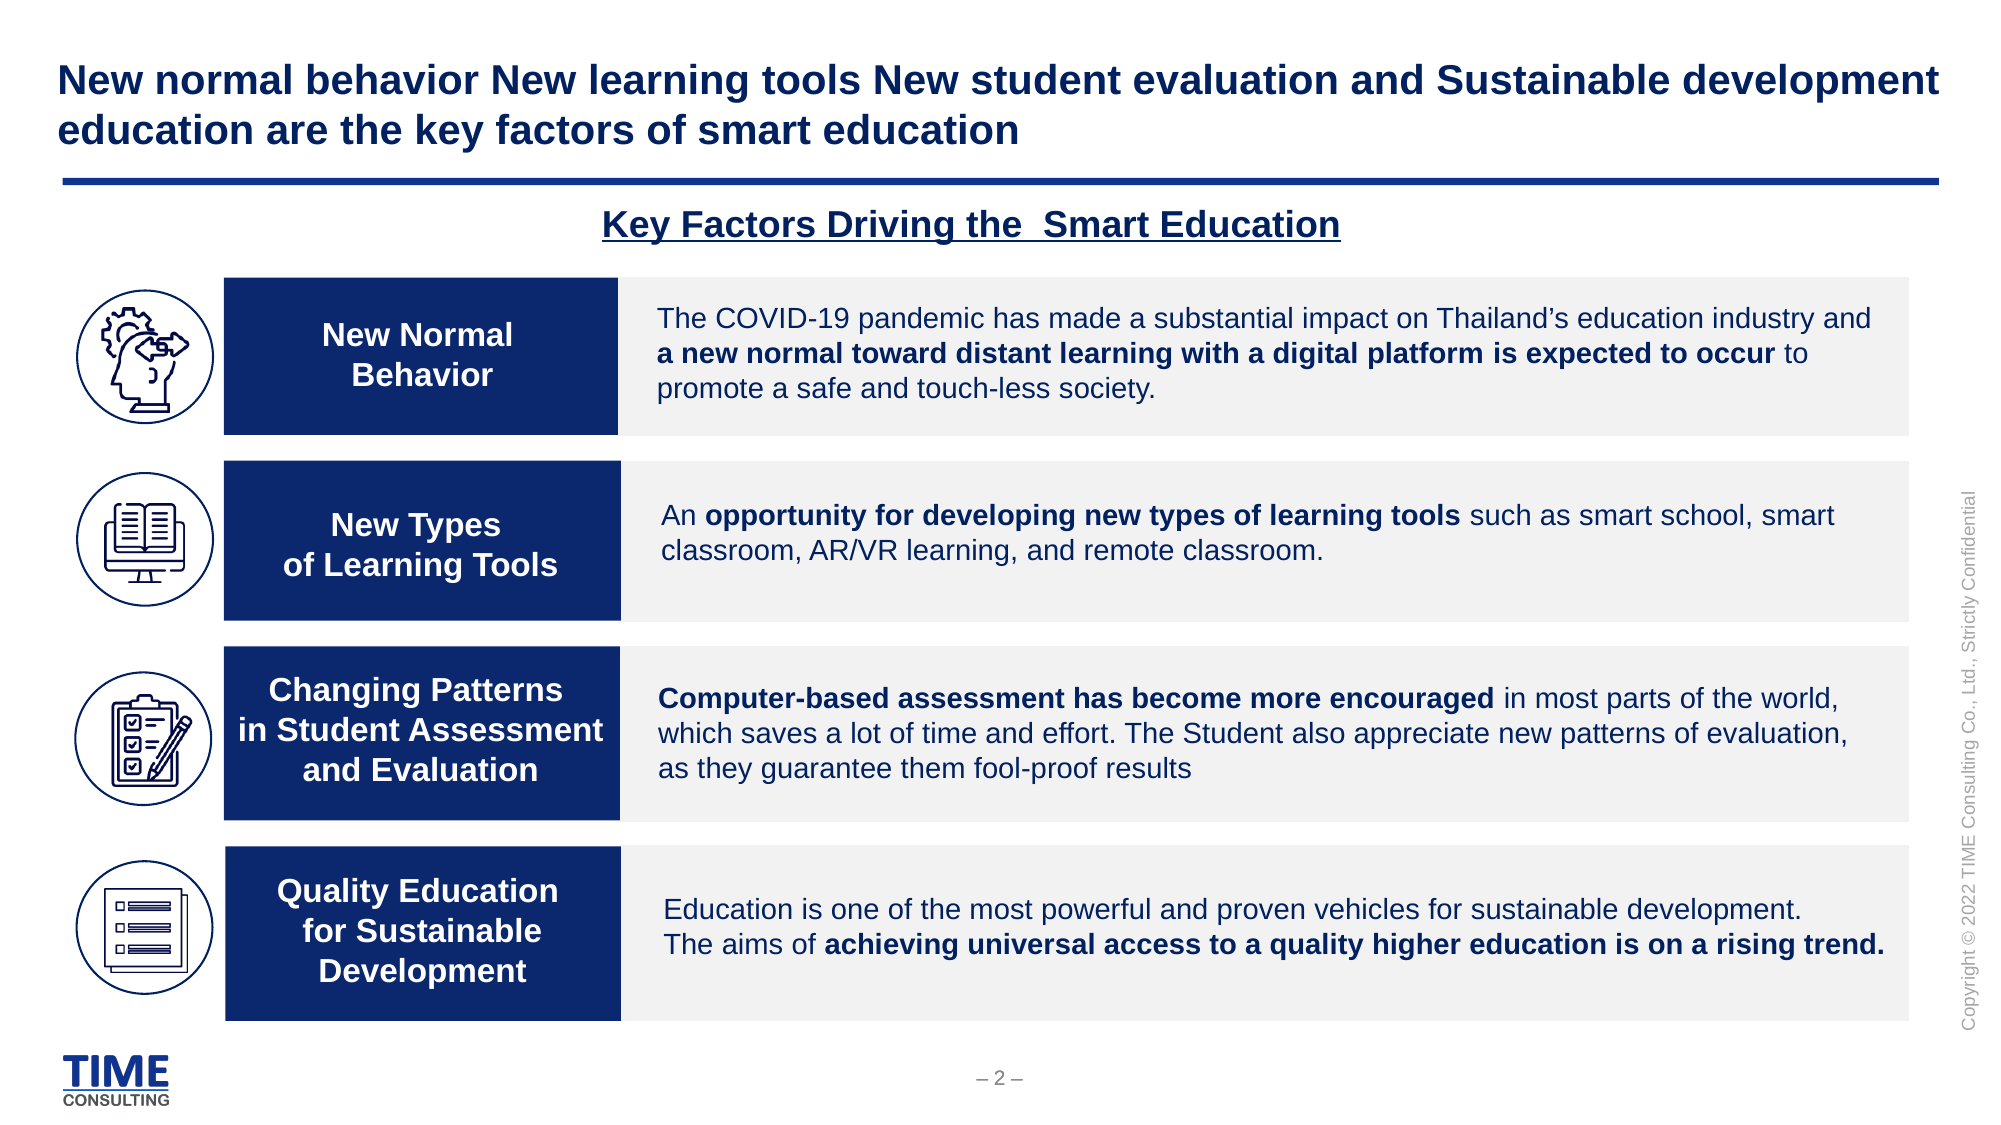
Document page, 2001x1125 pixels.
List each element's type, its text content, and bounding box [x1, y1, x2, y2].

text_box [223, 796, 620, 821]
text_box [618, 277, 1908, 435]
text_box Computer-based assessment has become more encouraged in most parts of the world, which saves a lot of time and effort. The Student also appreciate new patterns of evaluation, as they guarantee them fool-proof results [643, 672, 1889, 793]
text_box [76, 471, 215, 607]
text_box The COVID-19 pandemic has made a substantial impact on Thailand’s education industry and a new normal toward distant learning with a digital platform is expected to occur to promote a safe and touch-less society. [642, 291, 1903, 412]
picture [92, 307, 198, 413]
text_box [224, 845, 622, 862]
text_box [74, 671, 195, 807]
text_box [98, 289, 192, 307]
text_box [223, 645, 622, 661]
text_box [223, 277, 618, 306]
picture [104, 888, 188, 973]
text_box [223, 591, 622, 622]
picture [63, 1055, 169, 1106]
picture [104, 503, 184, 583]
text_box [75, 860, 214, 995]
text_box An opportunity for developing new types of learning tools such as smart school, smart classroom, AR/VR learning, and remote classroom. [646, 488, 1883, 574]
text_box [622, 462, 1908, 622]
text_box [622, 845, 1908, 1020]
text_box [107, 413, 184, 425]
text_box [198, 697, 213, 780]
text_box Quality Education for Sustainable Development [189, 862, 622, 997]
text_box [620, 646, 1908, 821]
text_box New Normal Behavior [192, 306, 618, 401]
text_box [198, 313, 215, 400]
text_box Changing Patterns in Student Assessment and Evaluation [208, 661, 620, 796]
text_box [224, 997, 624, 1022]
text_box New normal behavior New learning tools New student evaluation and Sustainable development education are the key factors of smart education [42, 45, 1971, 161]
text_box Education is one of the most powerful and proven vehicles for sustainable development. The aims of achieving universal access to a quality higher education is on a rising trend. [648, 882, 1903, 968]
text_box Key Factors Driving the Smart Education [470, 192, 1473, 253]
text_box [223, 460, 622, 495]
picture [105, 694, 198, 787]
text_box [76, 313, 92, 400]
text_box [223, 401, 622, 436]
text_box New Types of Learning Tools [191, 495, 622, 591]
